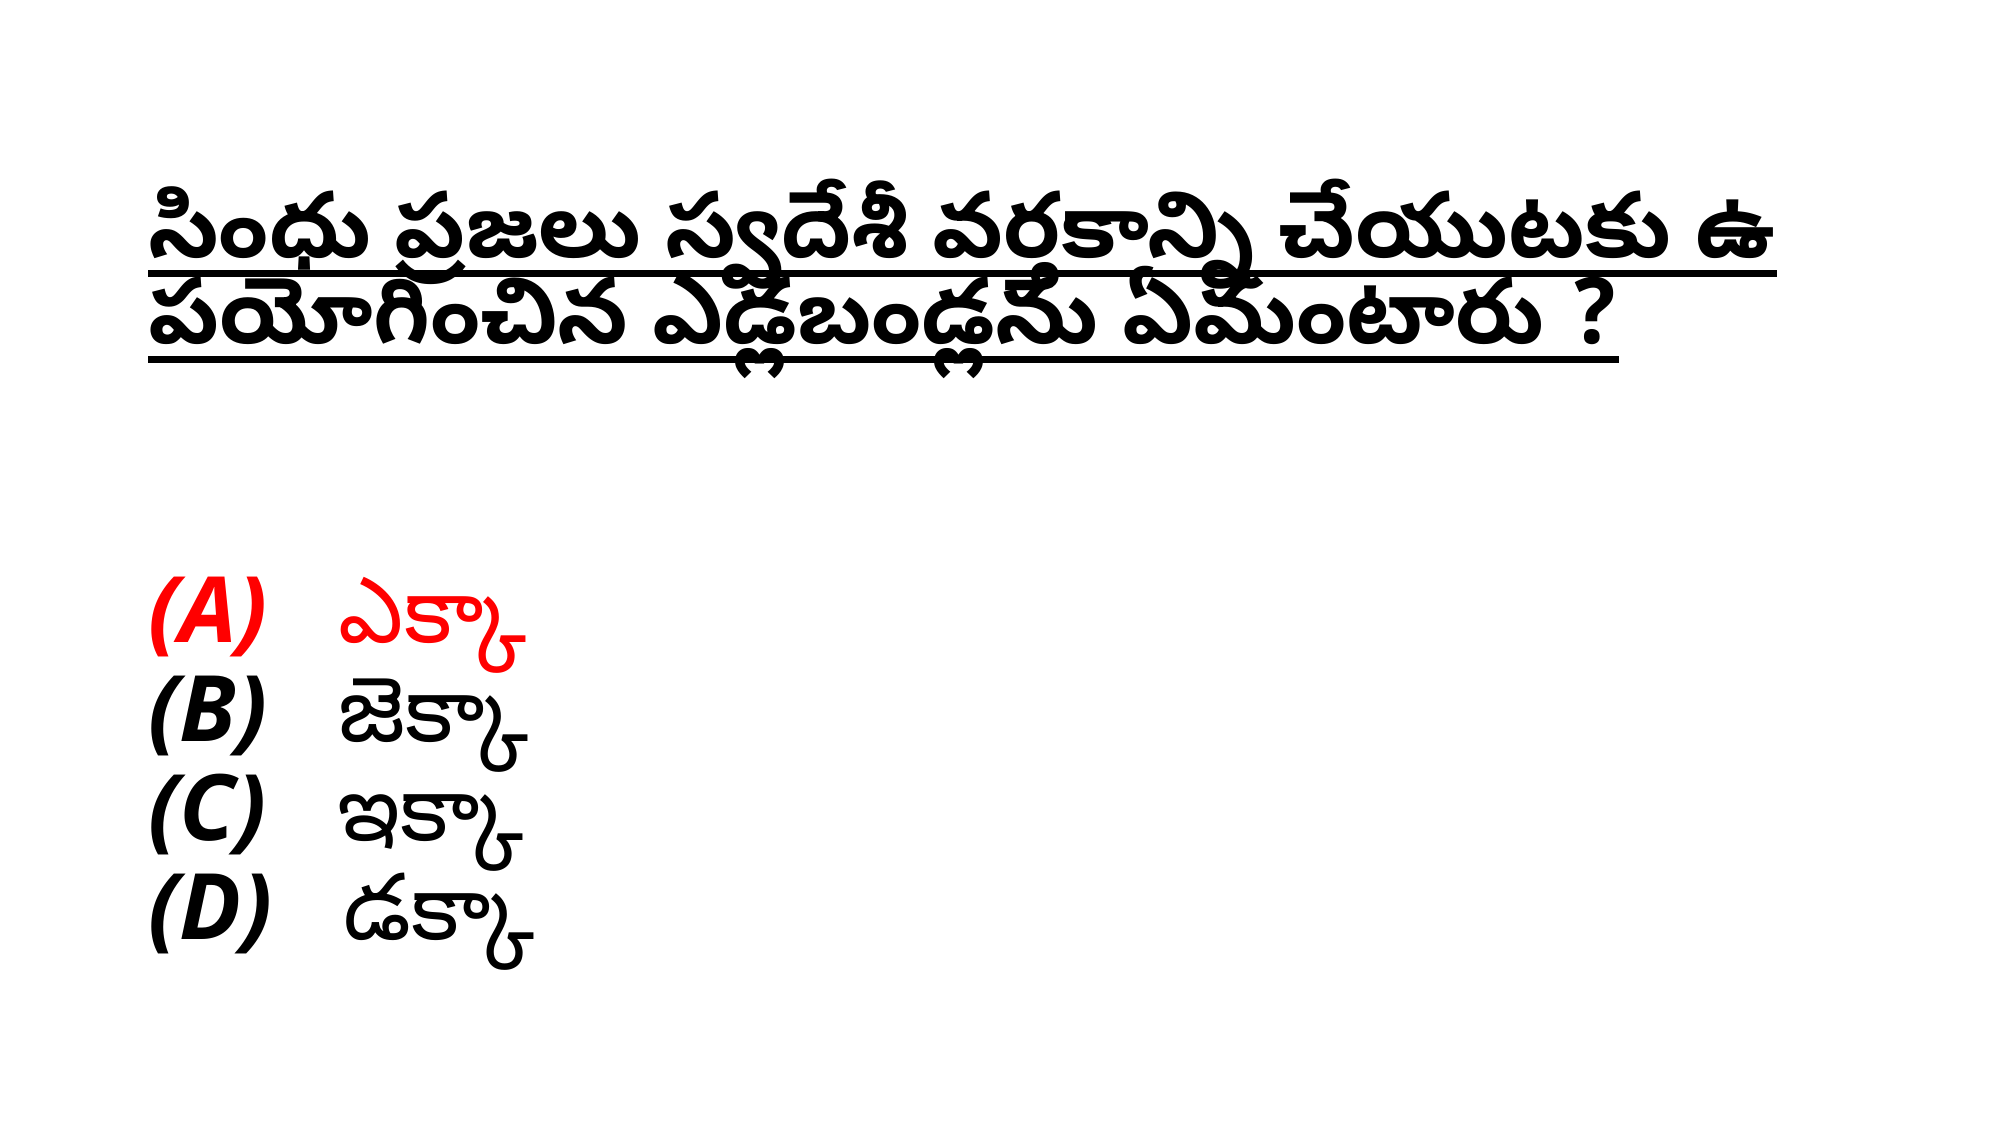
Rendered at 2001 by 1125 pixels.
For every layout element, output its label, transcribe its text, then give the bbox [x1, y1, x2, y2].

title సింధు ప్రజలు స్వదేశీ వర్తకాన్ని చేయుటకు ఉపయోగించిన ఎడ్లబండ్లను ఏమంటారు ? (A) ఎక్కా (B) జెక్కా (C) ఇక్కా (D) డక్కా [133, 123, 1859, 1031]
